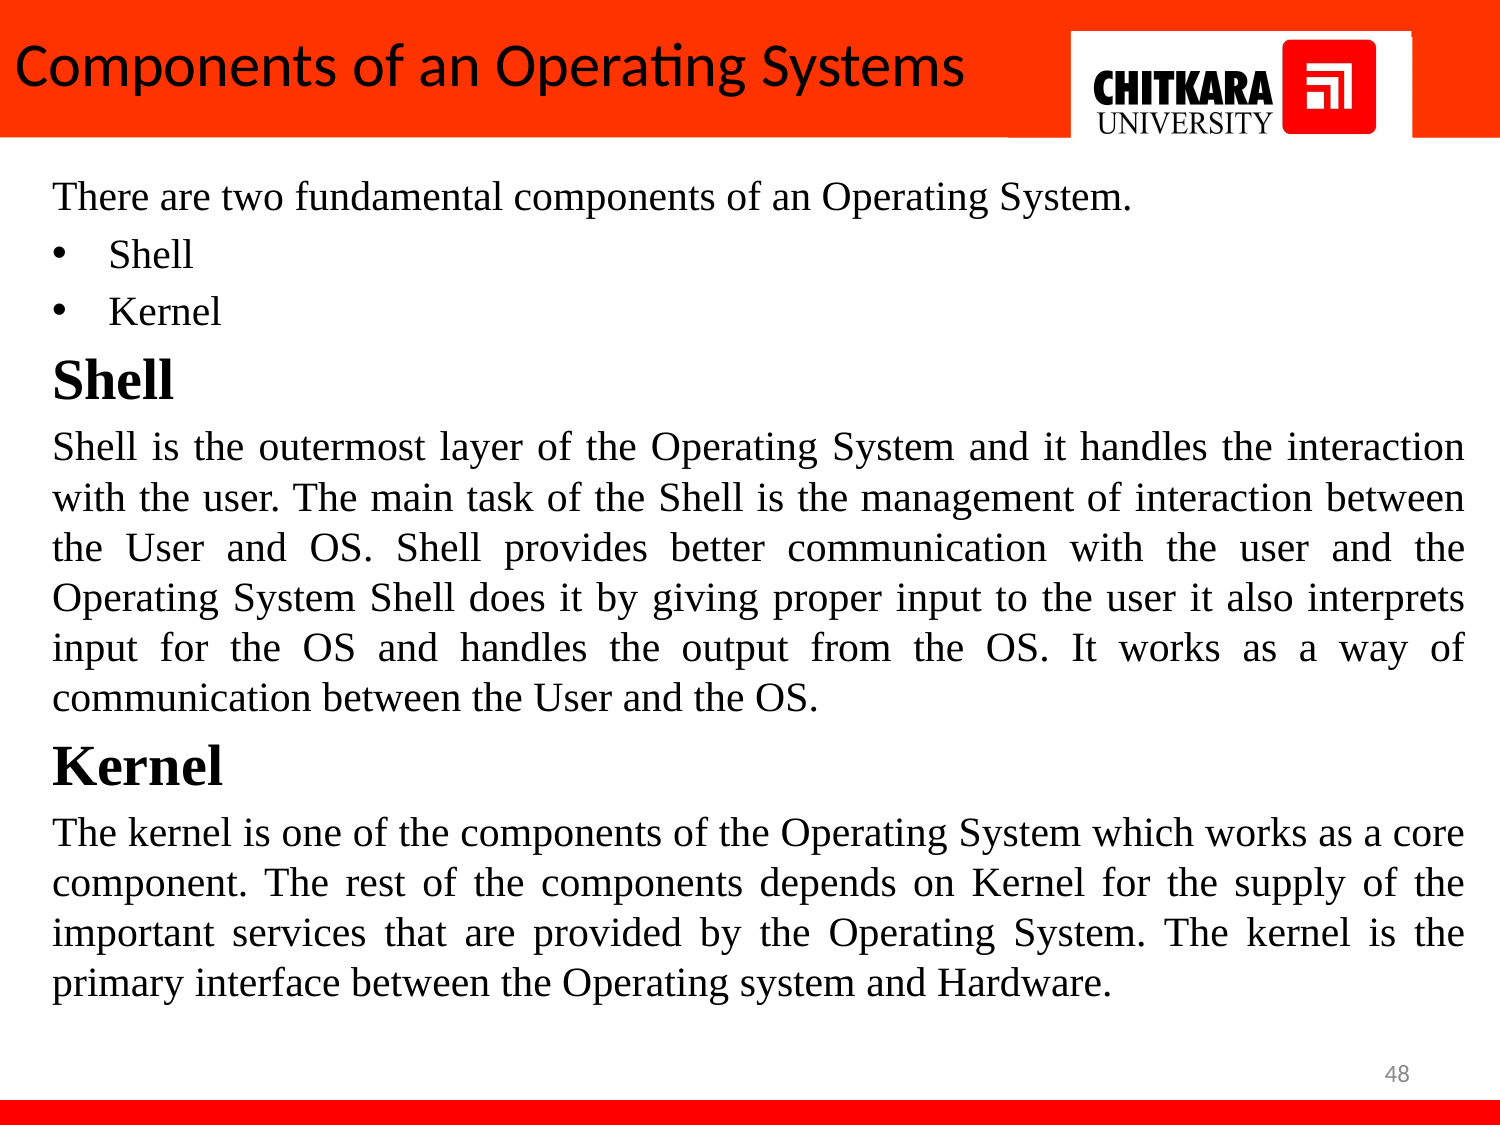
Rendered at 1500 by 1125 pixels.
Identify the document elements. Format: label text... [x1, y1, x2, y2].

list There are two fundamental components of an Operating System. Shell Kernel Shell Shell is the outermost layer of the Operating System and it handles the interaction with the user. The main task of the Shell is the management of interaction between the User and OS. Shell provides better communication with the user and the Operating System Shell does it by giving proper input to the user it also interprets input for the OS and handles the output from the OS. It works as a way of communication between the User and the OS. Kernel The kernel is one of the components of the Operating System which works as a core component. The rest of the components depends on Kernel for the supply of the important services that are provided by the Operating System. The kernel is the primary interface between the Operating system and Hardware. [18, 161, 1482, 905]
picture [1074, 37, 1391, 138]
title Components of an Operating Systems [0, 60, 1063, 138]
slide_number 48 [1074, 1042, 1425, 1103]
